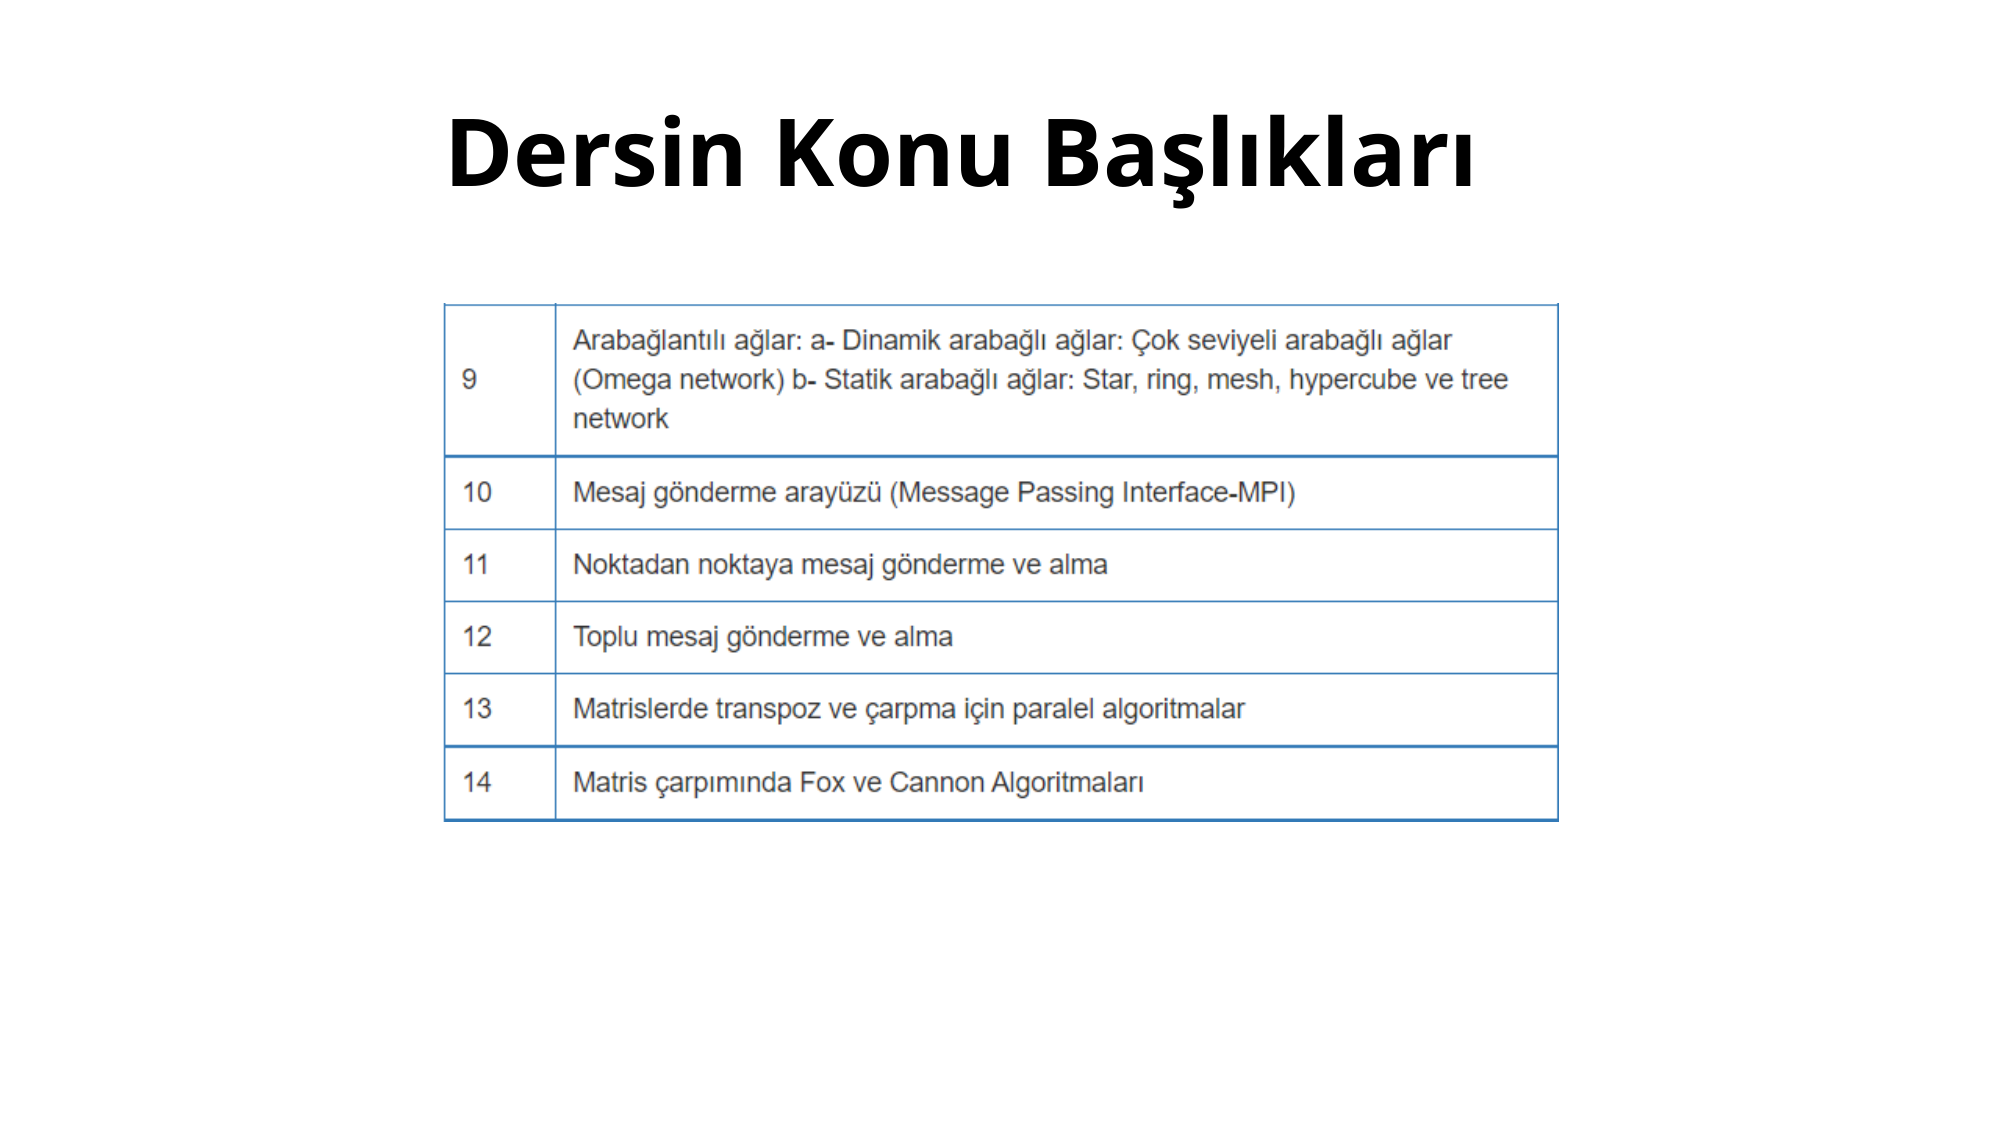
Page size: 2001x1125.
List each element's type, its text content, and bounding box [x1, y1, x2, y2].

text_box [179, 302, 1680, 988]
picture [441, 303, 1559, 822]
title Dersin Konu Başlıkları [211, 84, 1712, 214]
